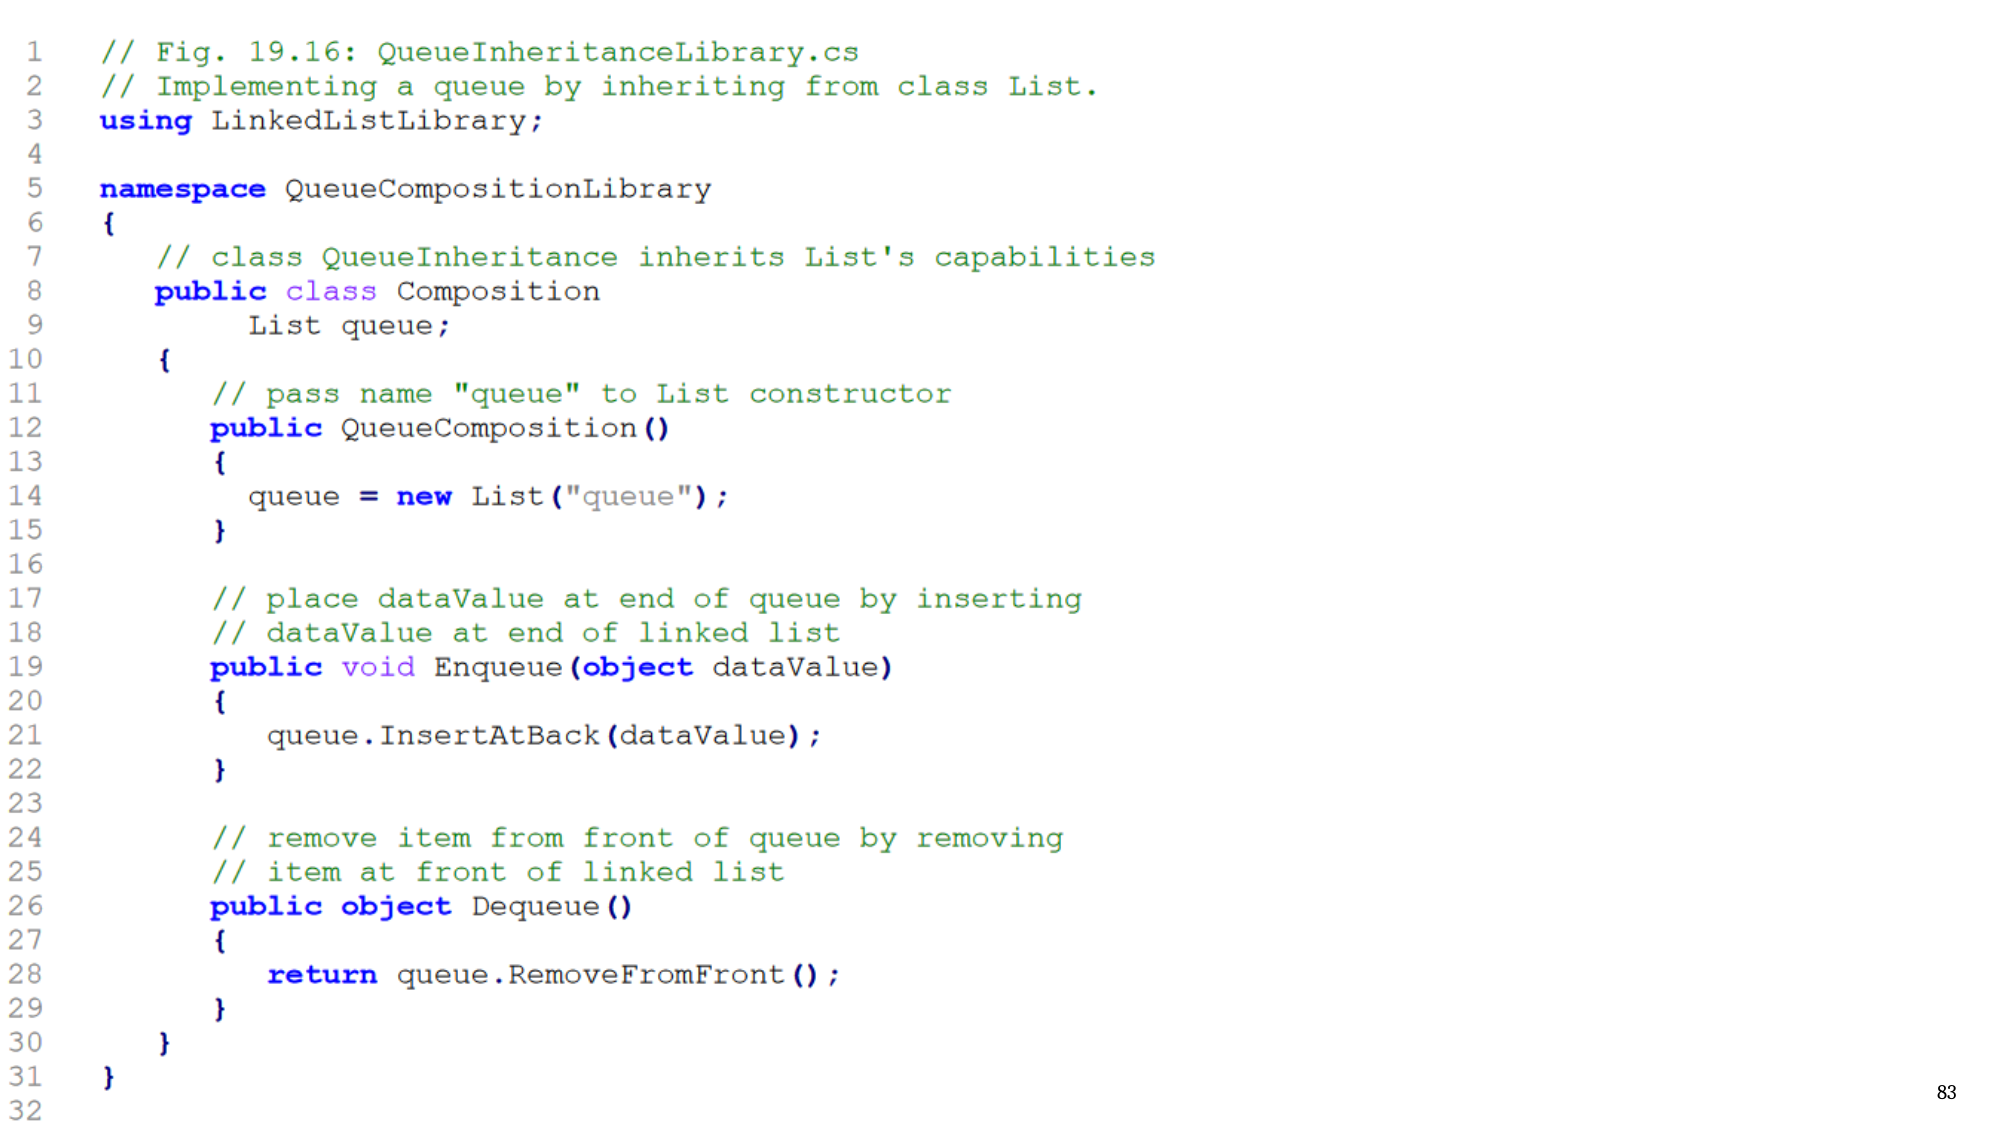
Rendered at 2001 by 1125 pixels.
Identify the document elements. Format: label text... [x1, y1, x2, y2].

picture [1, 0, 1165, 1125]
slide_number 83 [1891, 1051, 1972, 1112]
